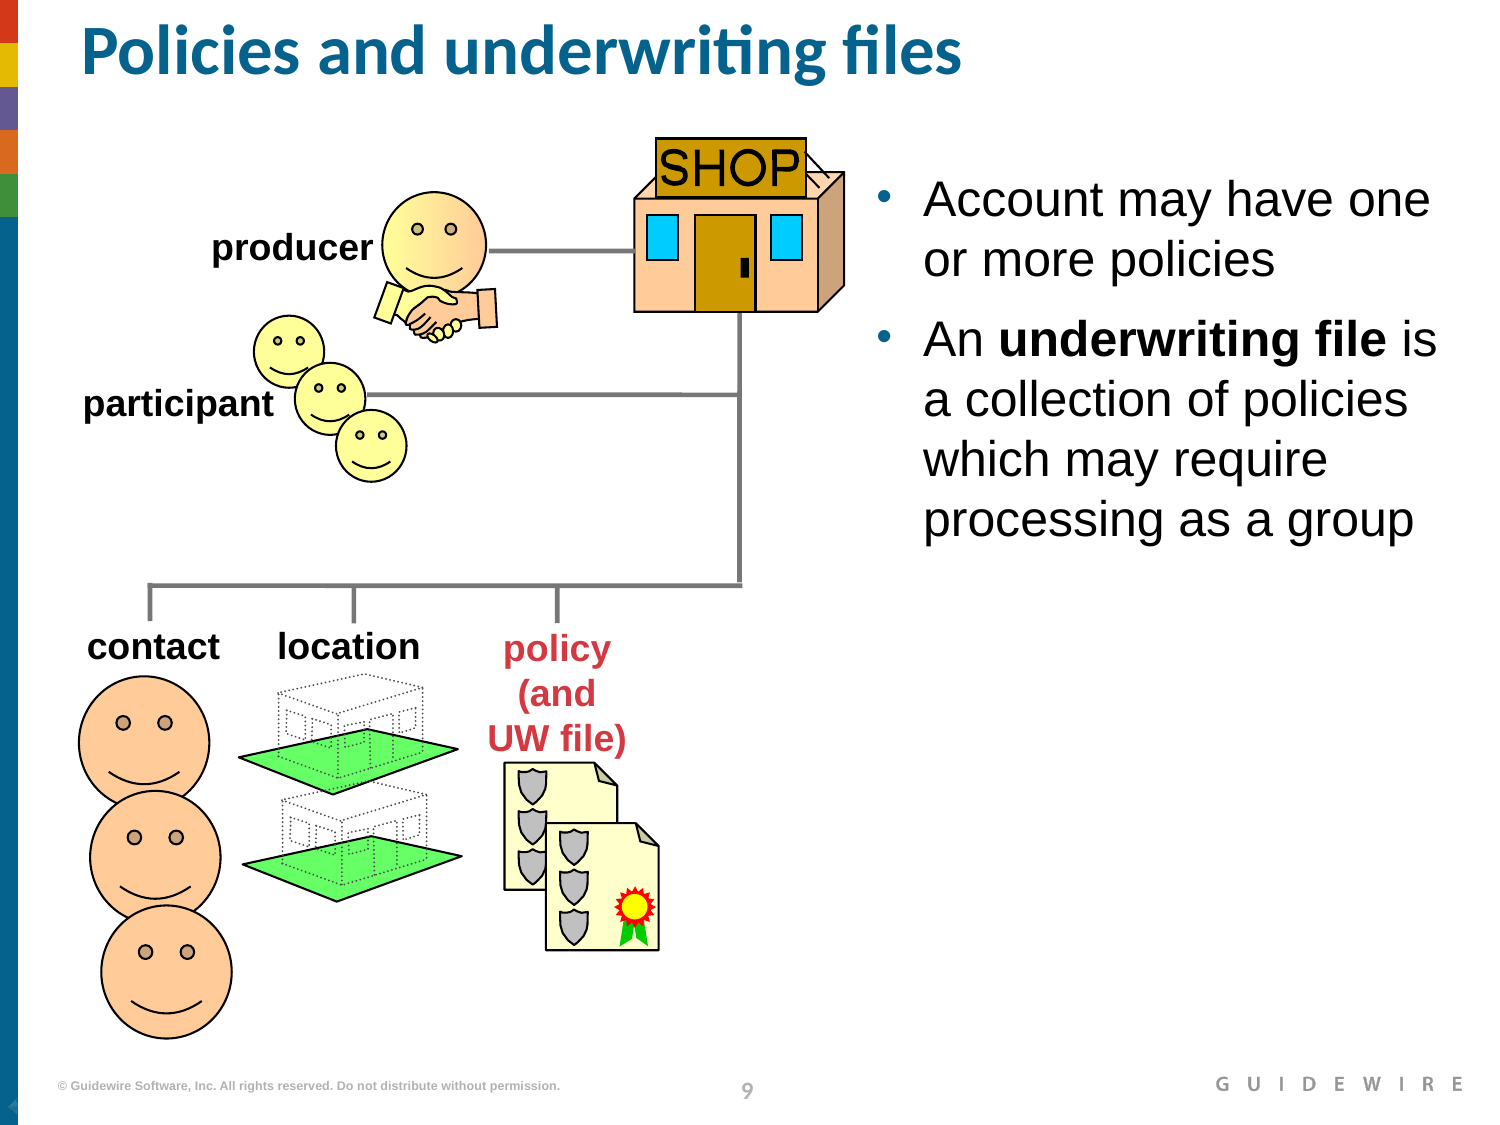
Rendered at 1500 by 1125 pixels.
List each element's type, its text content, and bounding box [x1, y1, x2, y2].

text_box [238, 673, 459, 783]
picture [1215, 1073, 1480, 1096]
text_box [90, 790, 221, 918]
text_box [78, 676, 210, 803]
text_box participant [82, 378, 275, 424]
text_box [101, 905, 232, 1039]
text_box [242, 780, 462, 902]
text_box [253, 315, 325, 388]
text_box [294, 362, 366, 435]
list Account may have one or more policies An underwriting file is a collection of policies which may require processing as a group [876, 166, 1450, 1019]
text_box policy (and UW file) [485, 623, 629, 759]
text_box [335, 409, 407, 482]
text_box contact [74, 621, 232, 667]
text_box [504, 762, 618, 890]
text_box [634, 138, 845, 312]
title Policies and underwriting files [81, 19, 1446, 142]
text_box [379, 191, 497, 342]
picture [10, 1101, 18, 1111]
text_box producer [181, 222, 374, 268]
picture [0, 0, 18, 216]
text_box location [253, 621, 446, 667]
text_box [545, 822, 659, 951]
